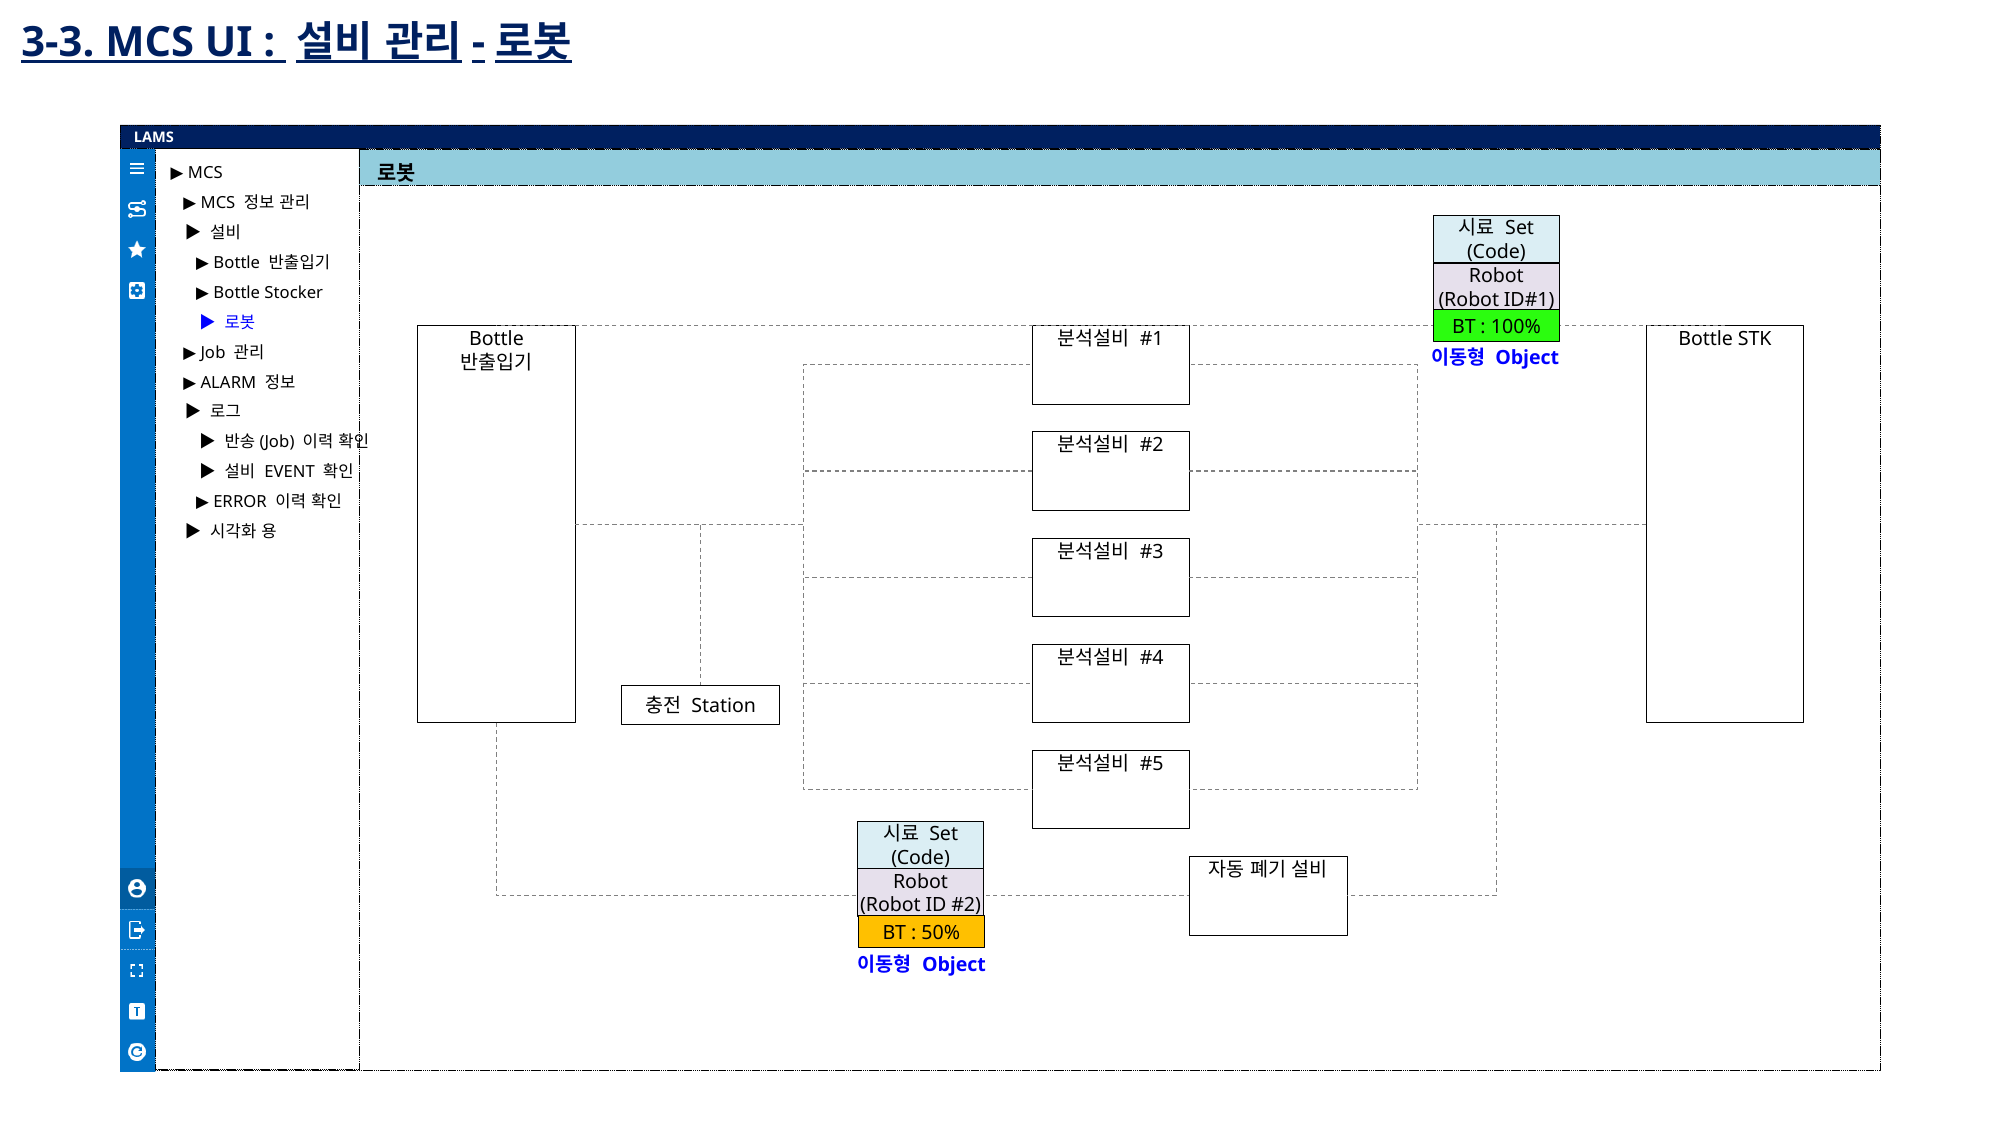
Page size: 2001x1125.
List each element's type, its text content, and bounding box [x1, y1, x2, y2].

text_box 3-3. MCS UI : 설비 관리-로봇 [6, 7, 1325, 73]
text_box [417, 215, 1804, 977]
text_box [115, 124, 1881, 1072]
